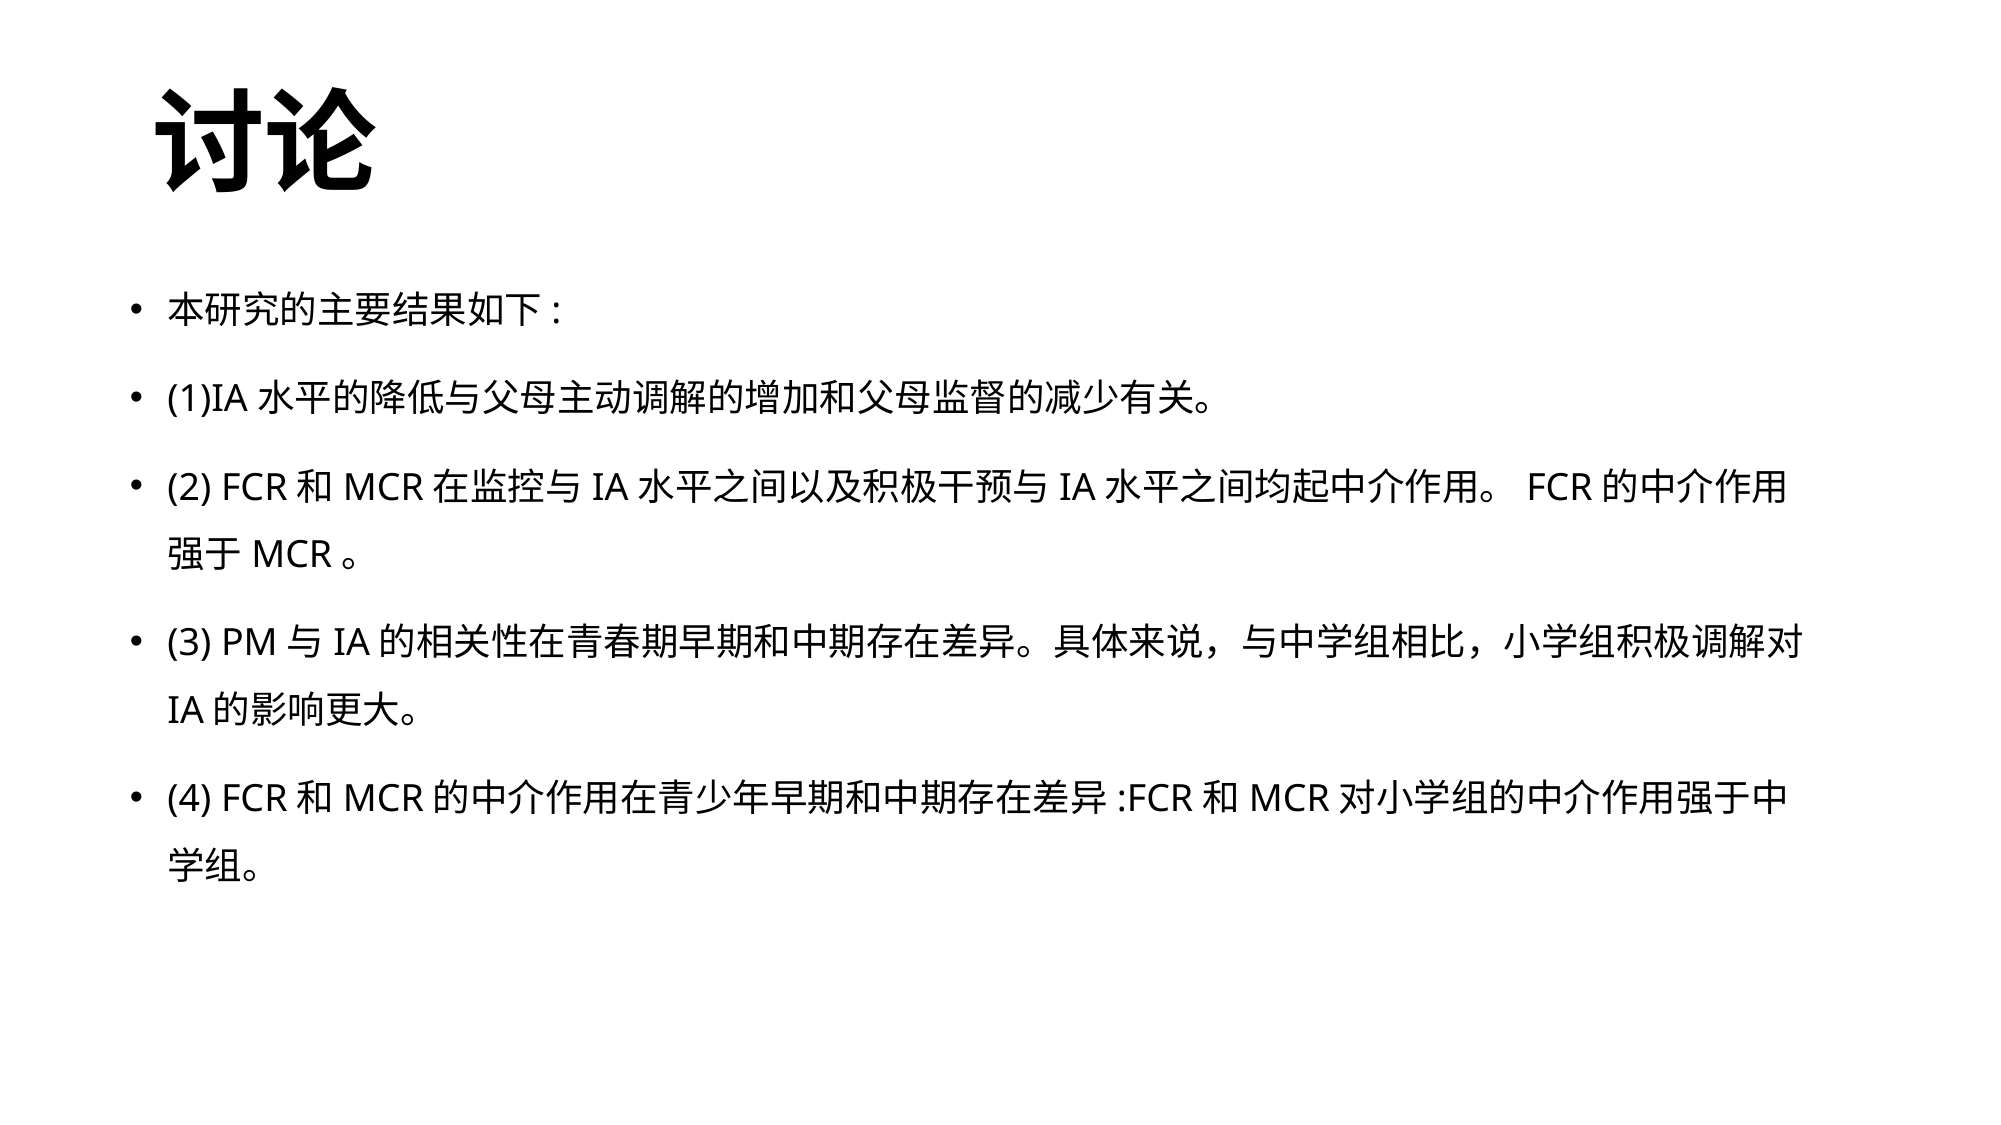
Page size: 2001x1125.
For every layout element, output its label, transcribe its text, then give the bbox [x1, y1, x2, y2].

list 本研究的主要结果如下: (1)IA水平的降低与父母主动调解的增加和父母监督的减少有关。 (2) FCR和MCR在监控与IA水平之间以及积极干预与IA水平之间均起中介作用。FCR的中介作用强于MCR。 (3) PM与IA的相关性在青春期早期和中期存在差异。具体来说，与中学组相比，小学组积极调解对IA的影响更大。 (4) FCR和MCR的中介作用在青少年早期和中期存在差异:FCR和MCR对小学组的中介作用强于中学组。 [114, 255, 1840, 970]
text_box 讨论 [137, 38, 1863, 256]
